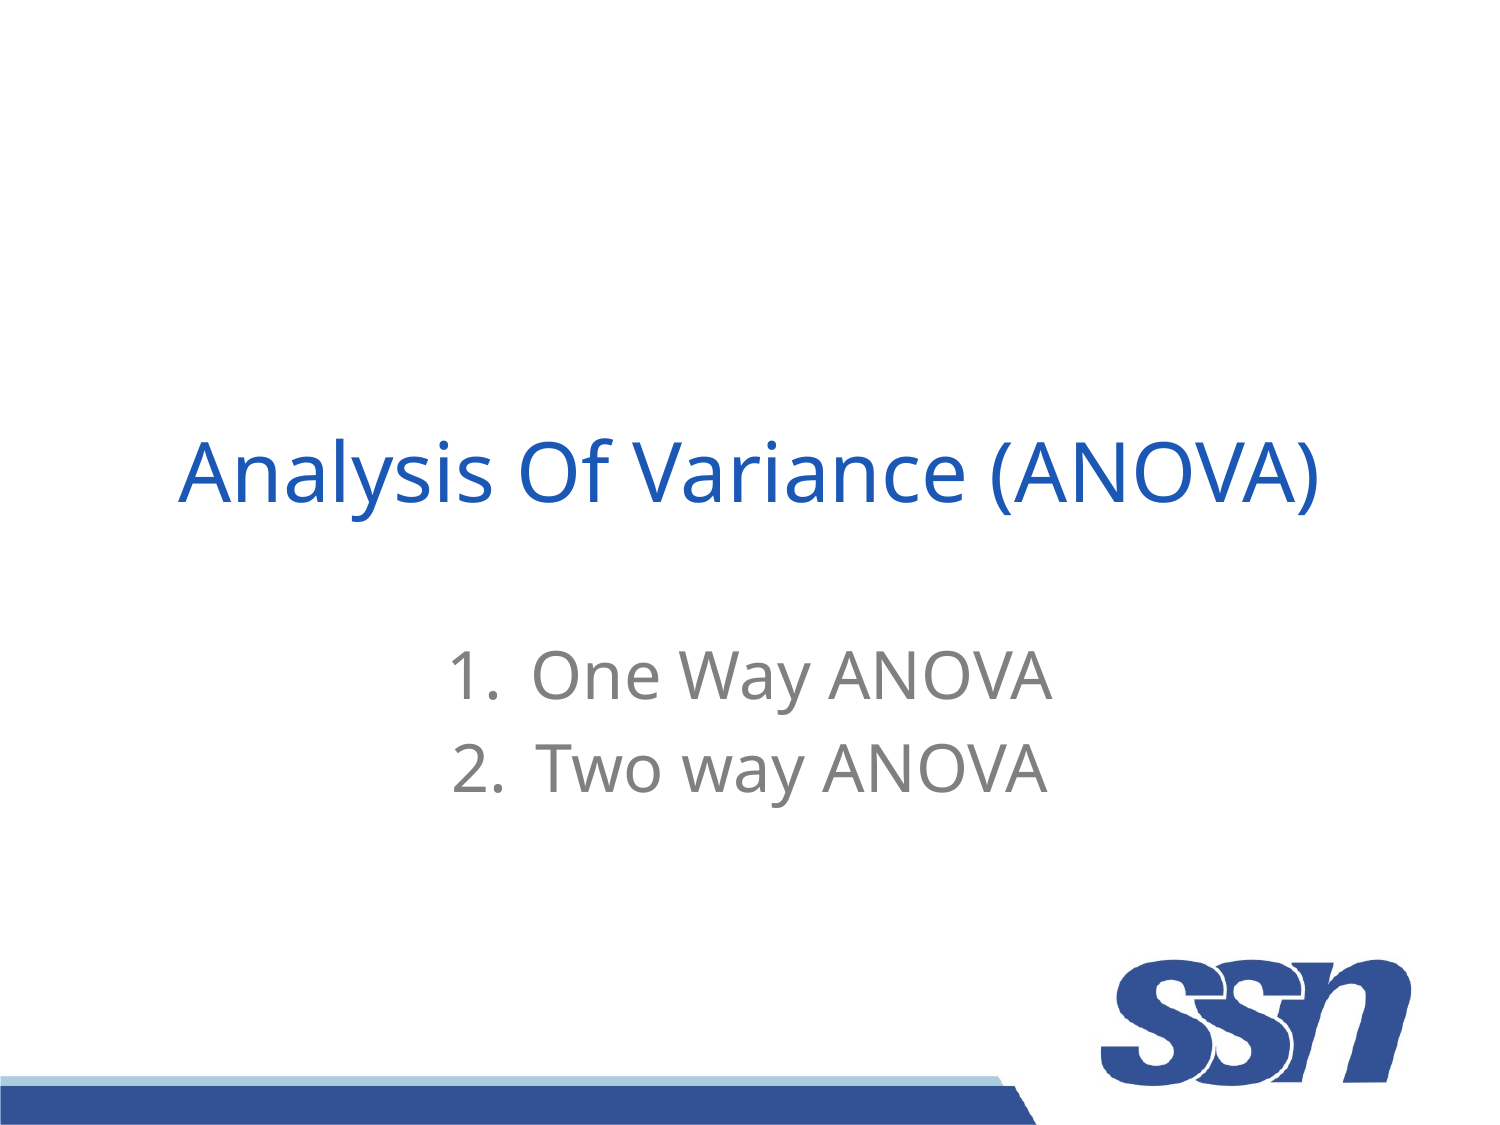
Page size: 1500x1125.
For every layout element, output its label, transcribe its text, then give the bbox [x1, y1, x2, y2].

title Analysis Of Variance (ANOVA) [112, 374, 1388, 563]
subtitle One Way ANOVA Two way ANOVA [224, 624, 1276, 913]
picture [0, 916, 1475, 1125]
